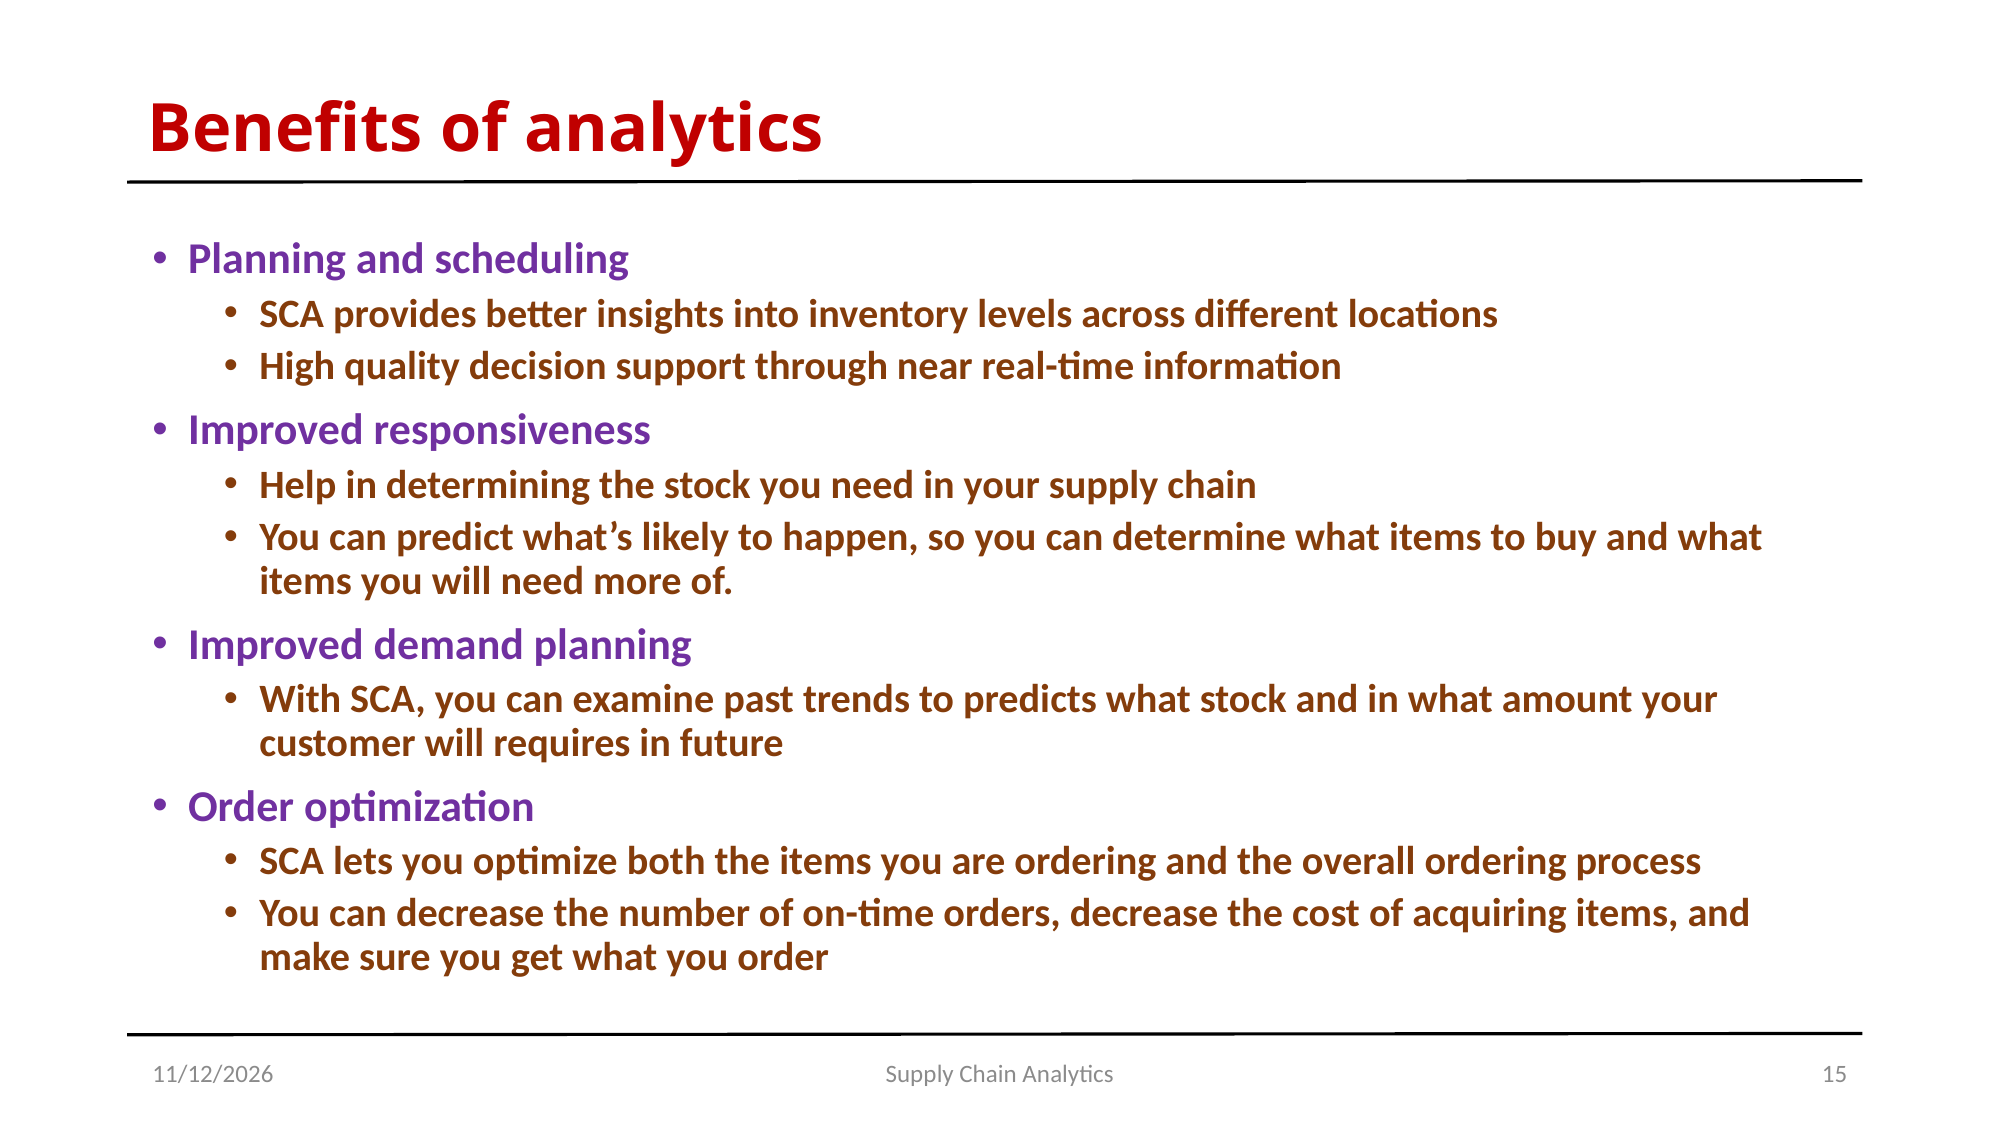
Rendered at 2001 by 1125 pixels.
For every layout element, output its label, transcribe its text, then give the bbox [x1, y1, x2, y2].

title Benefits of analytics [132, 84, 1858, 177]
footer Supply Chain Analytics [662, 1042, 1338, 1103]
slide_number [137, 1042, 588, 1103]
slide_number 15 [1412, 1042, 1863, 1103]
list Planning and scheduling SCA provides better insights into inventory levels across different locations High quality decision support through near real-time information Improved responsiveness Help in determining the stock you need in your supply chain You can predict what’s likely to happen, so you can determine what items to buy and what items you will need more of. Improved demand planning With SCA, you can examine past trends to predicts what stock and in what amount your customer will requires in future Order optimization SCA lets you optimize both the items you are ordering and the overall ordering process You can decrease the number of on-time orders, decrease the cost of acquiring items, and make sure you get what you order [137, 228, 1863, 989]
